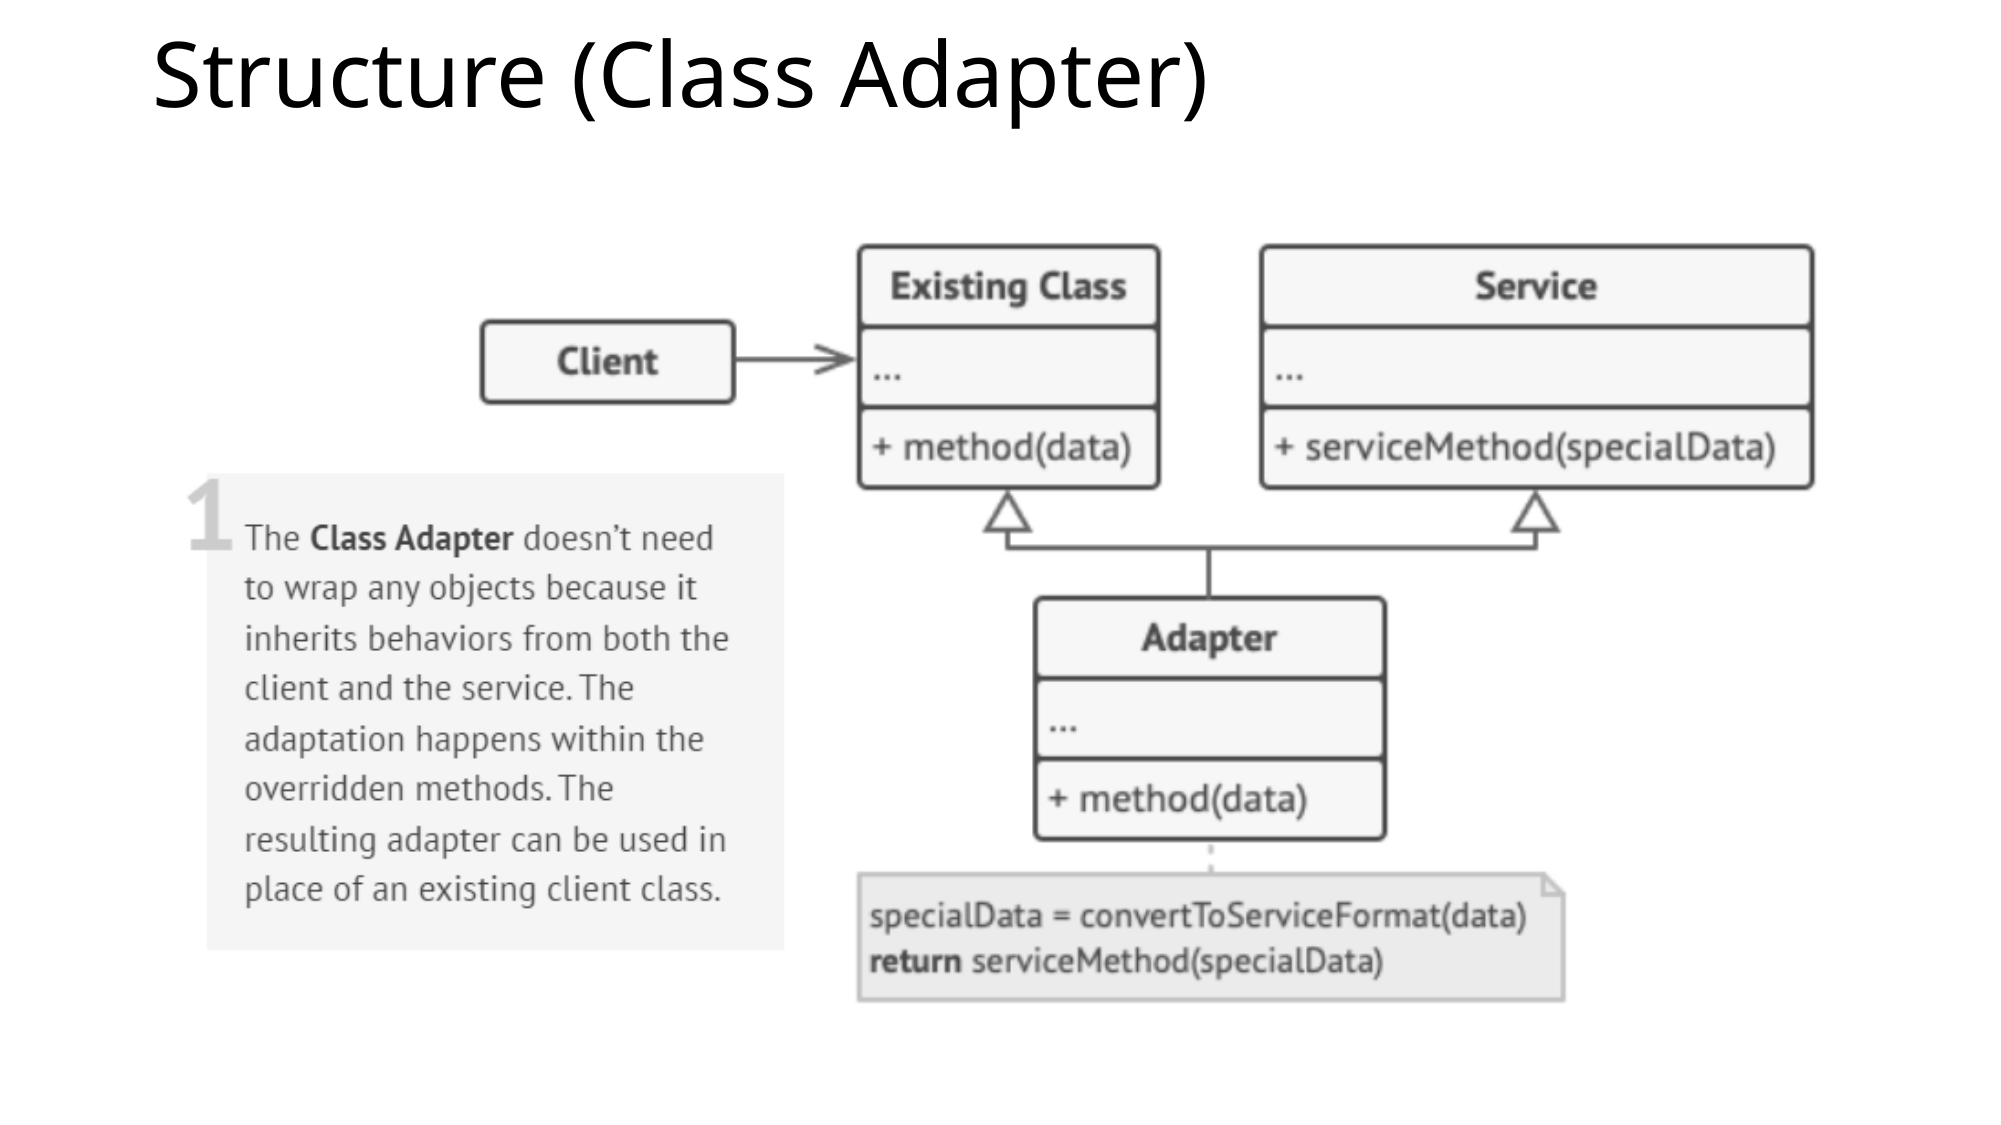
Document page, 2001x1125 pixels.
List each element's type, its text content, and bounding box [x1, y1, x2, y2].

title Structure (Class Adapter) [137, 21, 1863, 135]
picture [158, 187, 1842, 1104]
